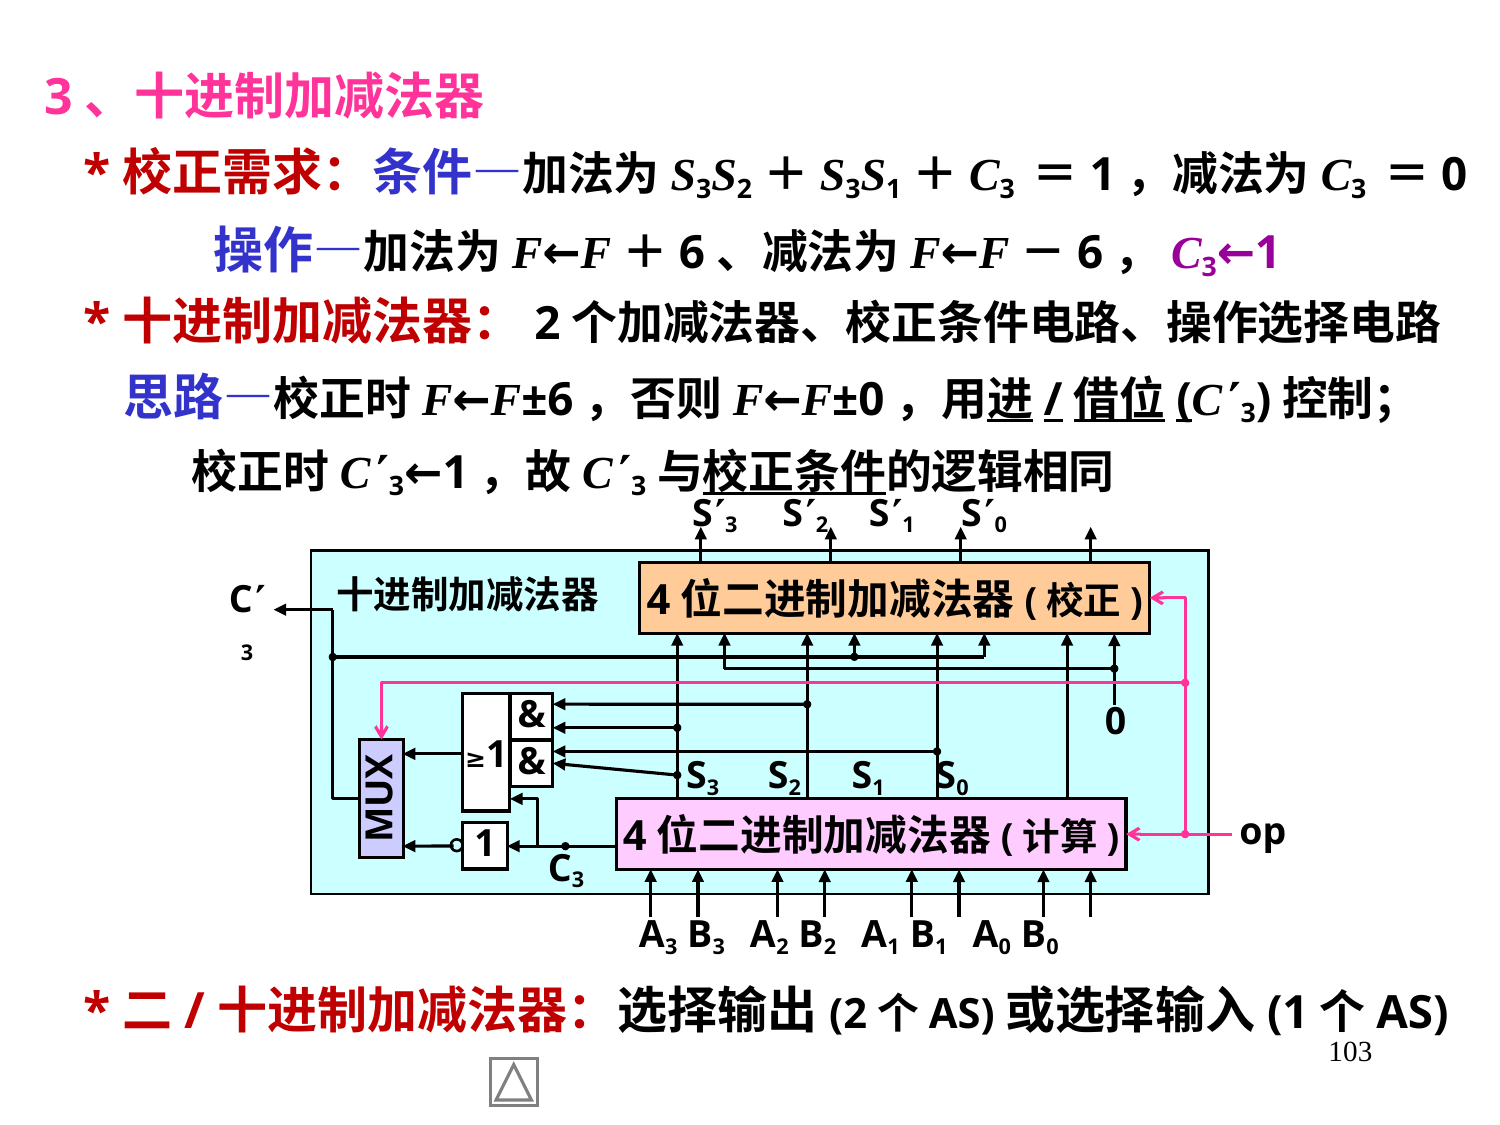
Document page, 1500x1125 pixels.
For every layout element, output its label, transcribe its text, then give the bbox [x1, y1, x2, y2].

text_box [490, 1058, 538, 1106]
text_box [220, 479, 1306, 965]
text_box *二/十进制加减法器：选择输出(2个AS)或选择输入(1个AS) [29, 955, 1471, 1046]
text_box *十进制加减法器：2个加减法器、校正条件电路、操作选择电路 思路—校正时F←F±6，否则F←F±0，用进/借位(C 3)控制； 校正时C 3←1，故C 3与校正条件的逻辑相同 [29, 267, 1471, 509]
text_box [450, 692, 938, 870]
slide_number 103 [1074, 1046, 1388, 1101]
text_box 3、十进制加减法器 *校正需求：条件—加法为S3S2＋S3S1＋C3 ＝1，减法为C3 ＝0 操作—加法为F←F＋6、减法为F←F－6，C3←1 [29, 42, 1471, 267]
